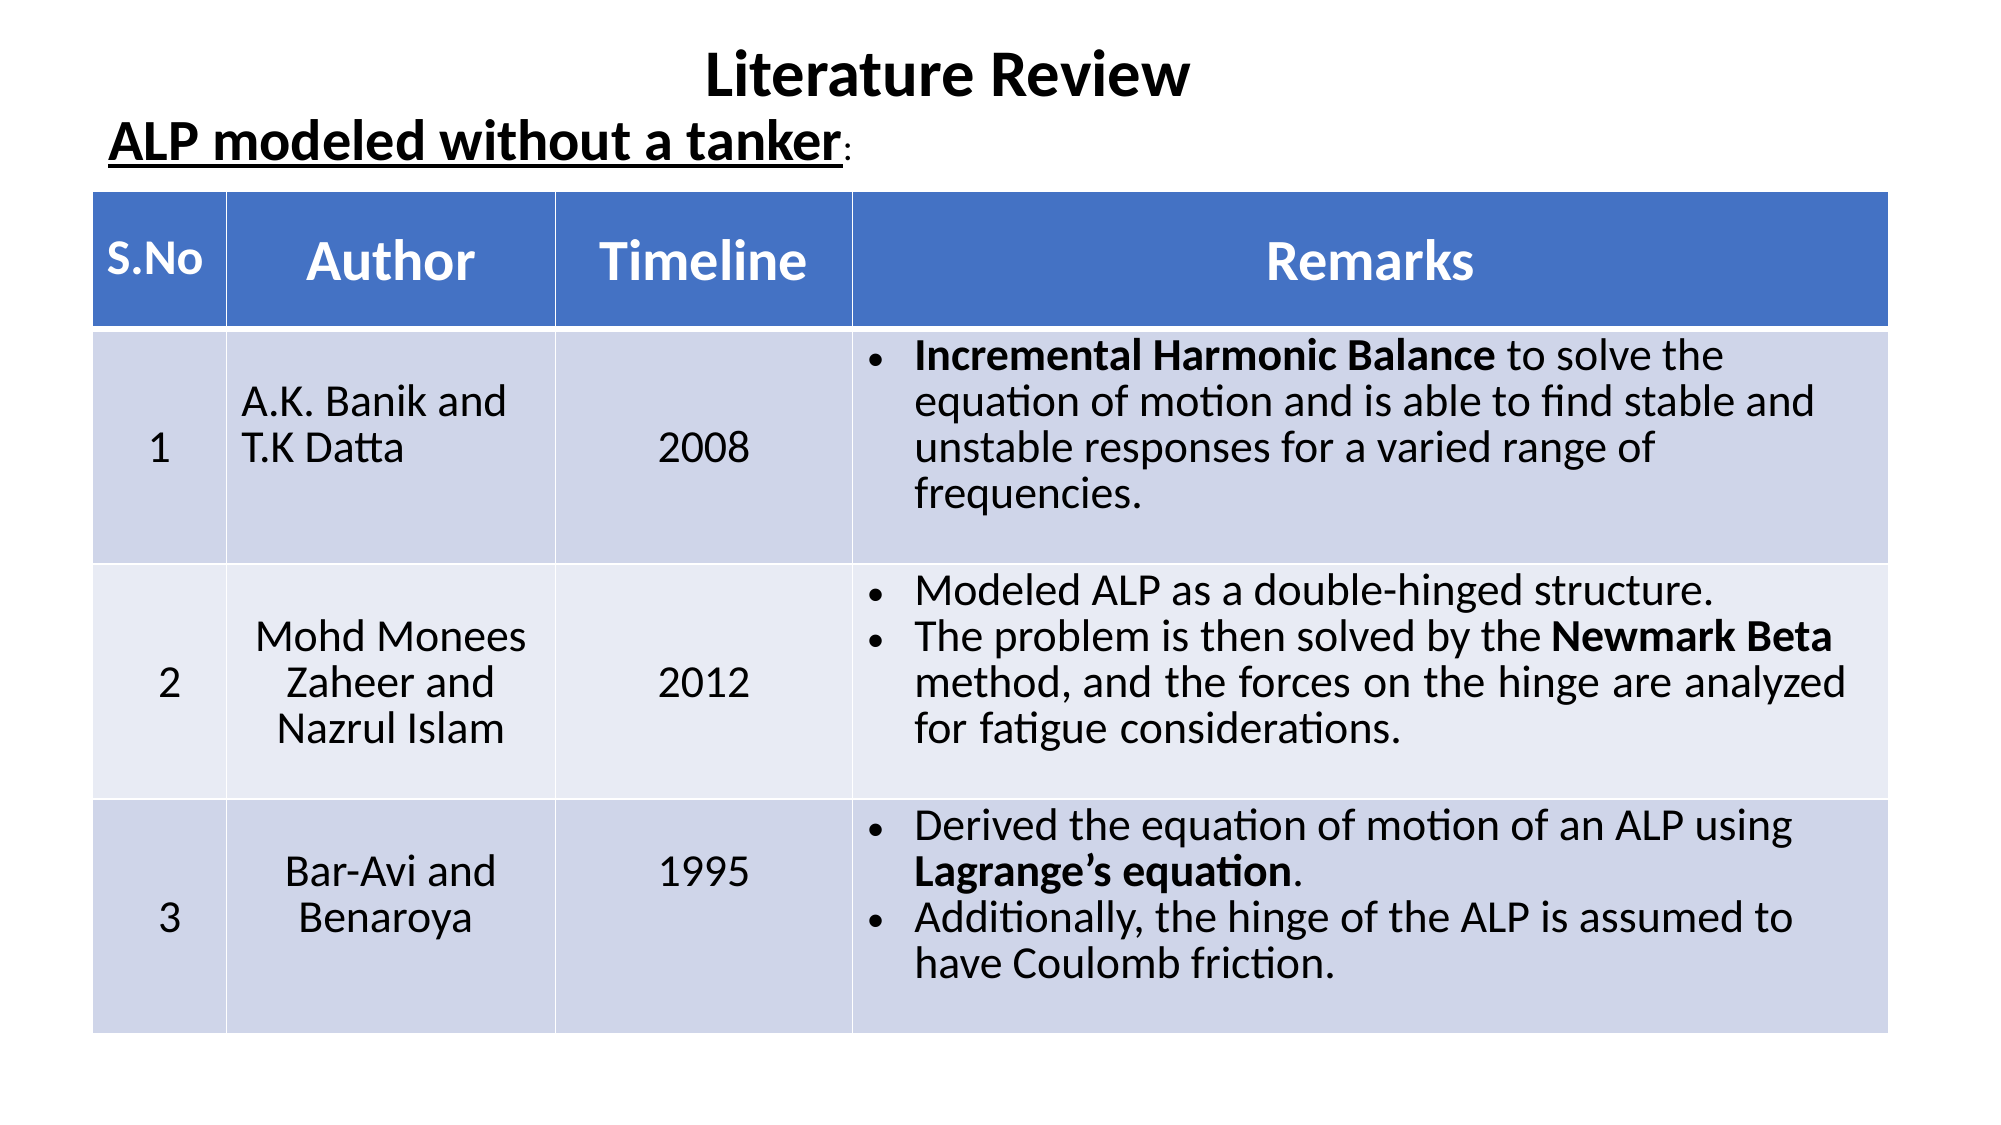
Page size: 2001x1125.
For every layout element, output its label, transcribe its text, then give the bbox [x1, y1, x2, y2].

table_cell Mohd Monees Zaheer and Nazrul Islam [227, 565, 555, 798]
text_box ALP modeled without a tanker: [93, 94, 1094, 180]
table_header S.No [93, 192, 226, 326]
table_cell 2 [93, 565, 226, 798]
table_header Timeline [556, 192, 852, 326]
table_cell 3 [93, 800, 226, 1033]
table_header Remarks [853, 192, 1888, 326]
table_cell Incremental Harmonic Balance to solve the equation of motion and is able to find stable and unstable responses for a varied range of frequencies. [853, 332, 1888, 563]
table_cell Derived the equation of motion of an ALP using Lagrange’s equation. Additionally, the hinge of the ALP is assumed to have Coulomb friction. [853, 800, 1888, 1033]
table_header Author [227, 192, 555, 326]
table_cell 1 [93, 332, 226, 563]
table_cell 1995 [556, 800, 852, 1033]
text_box Literature Review [690, 22, 1774, 118]
table_cell Modeled ALP as a double-hinged structure. The problem is then solved by the Newmark Beta method, and the forces on the hinge are analyzed for fatigue considerations. [853, 565, 1888, 798]
table_cell Bar-Avi and Benaroya [227, 800, 555, 1033]
table_cell A.K. Banik and T.K Datta [227, 332, 555, 563]
table_cell 2008 [556, 332, 852, 563]
table_cell 2012 [556, 565, 852, 798]
